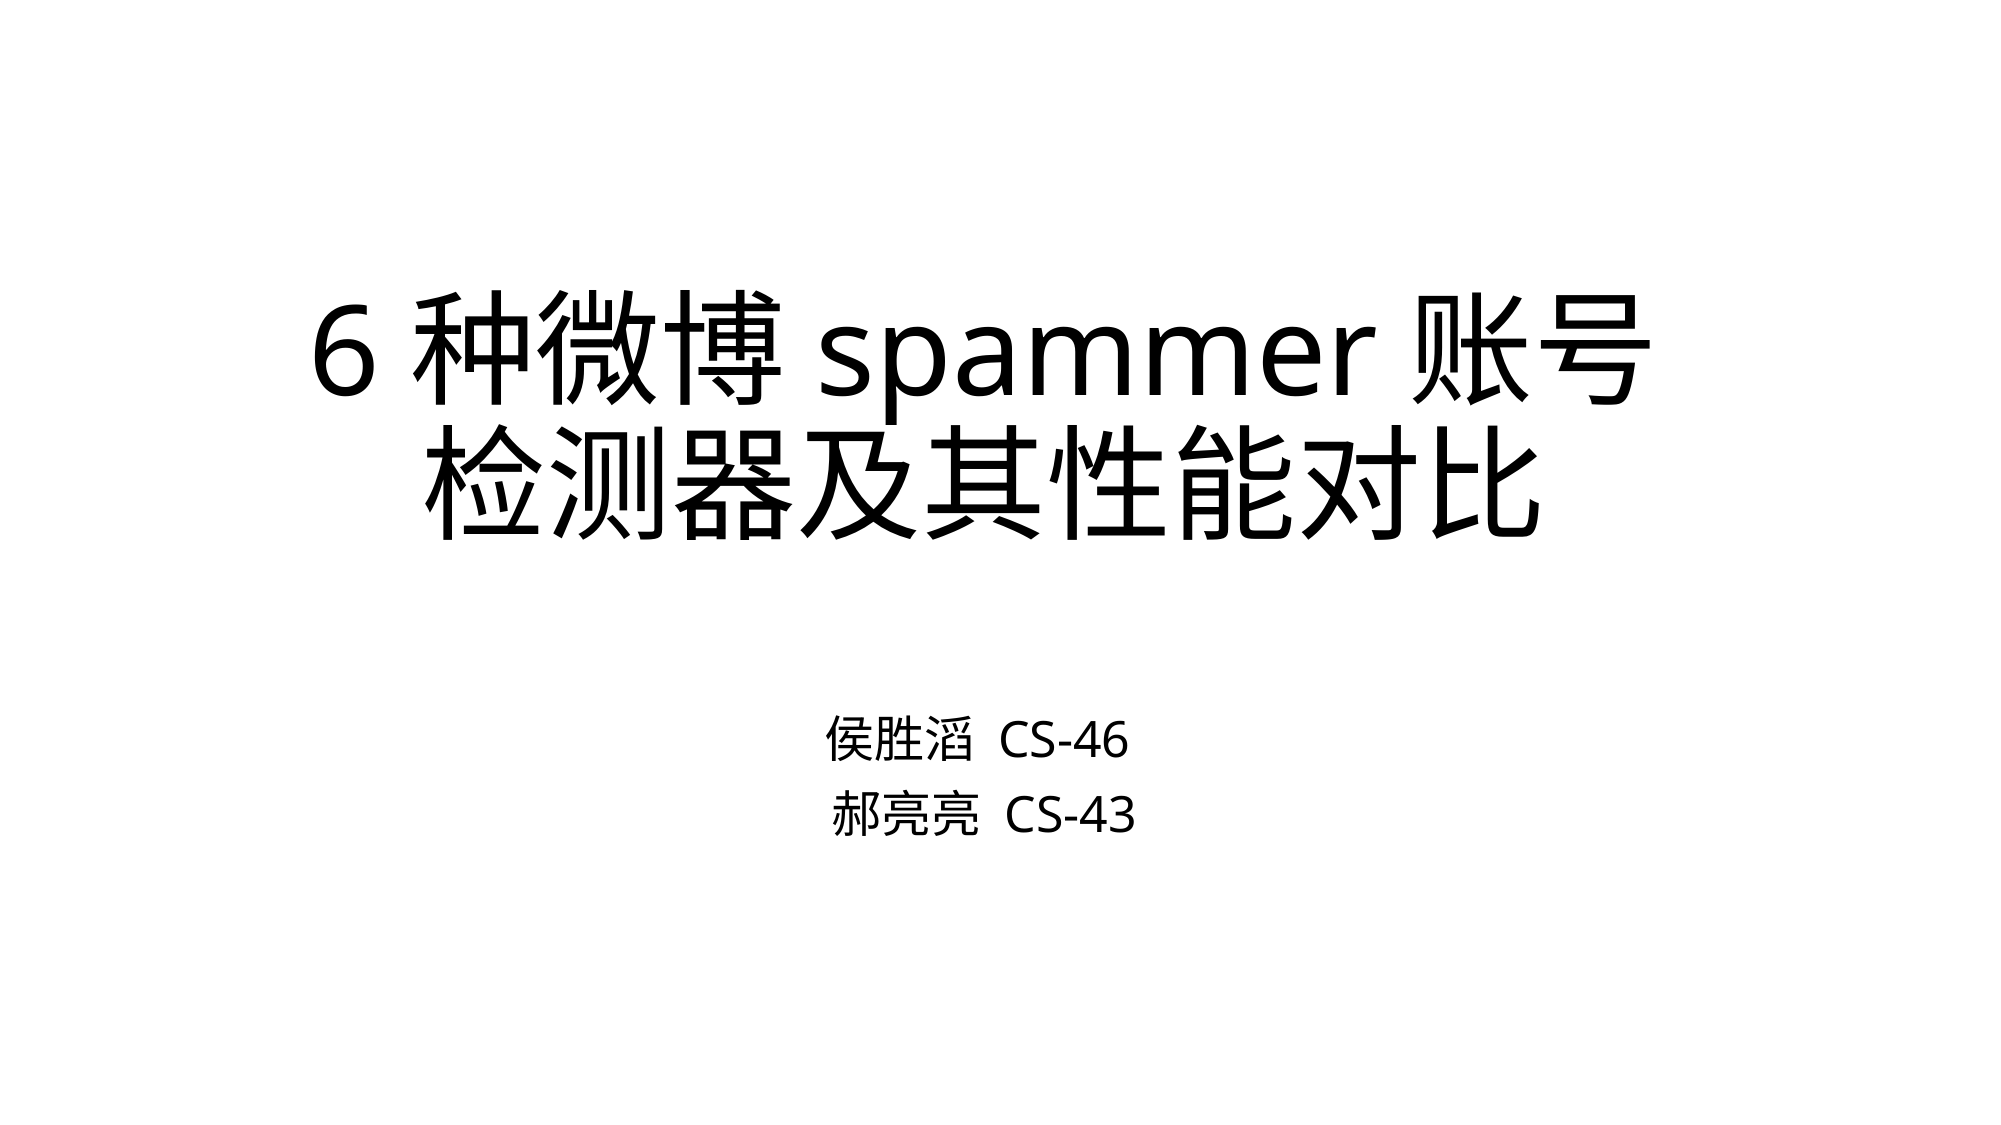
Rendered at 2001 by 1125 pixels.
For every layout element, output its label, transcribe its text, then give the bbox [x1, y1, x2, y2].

subtitle 侯胜滔 CS-46 郝亮亮 CS-43 [233, 706, 1734, 858]
title 6种微博spammer账号检测器及其性能对比 [233, 173, 1734, 566]
